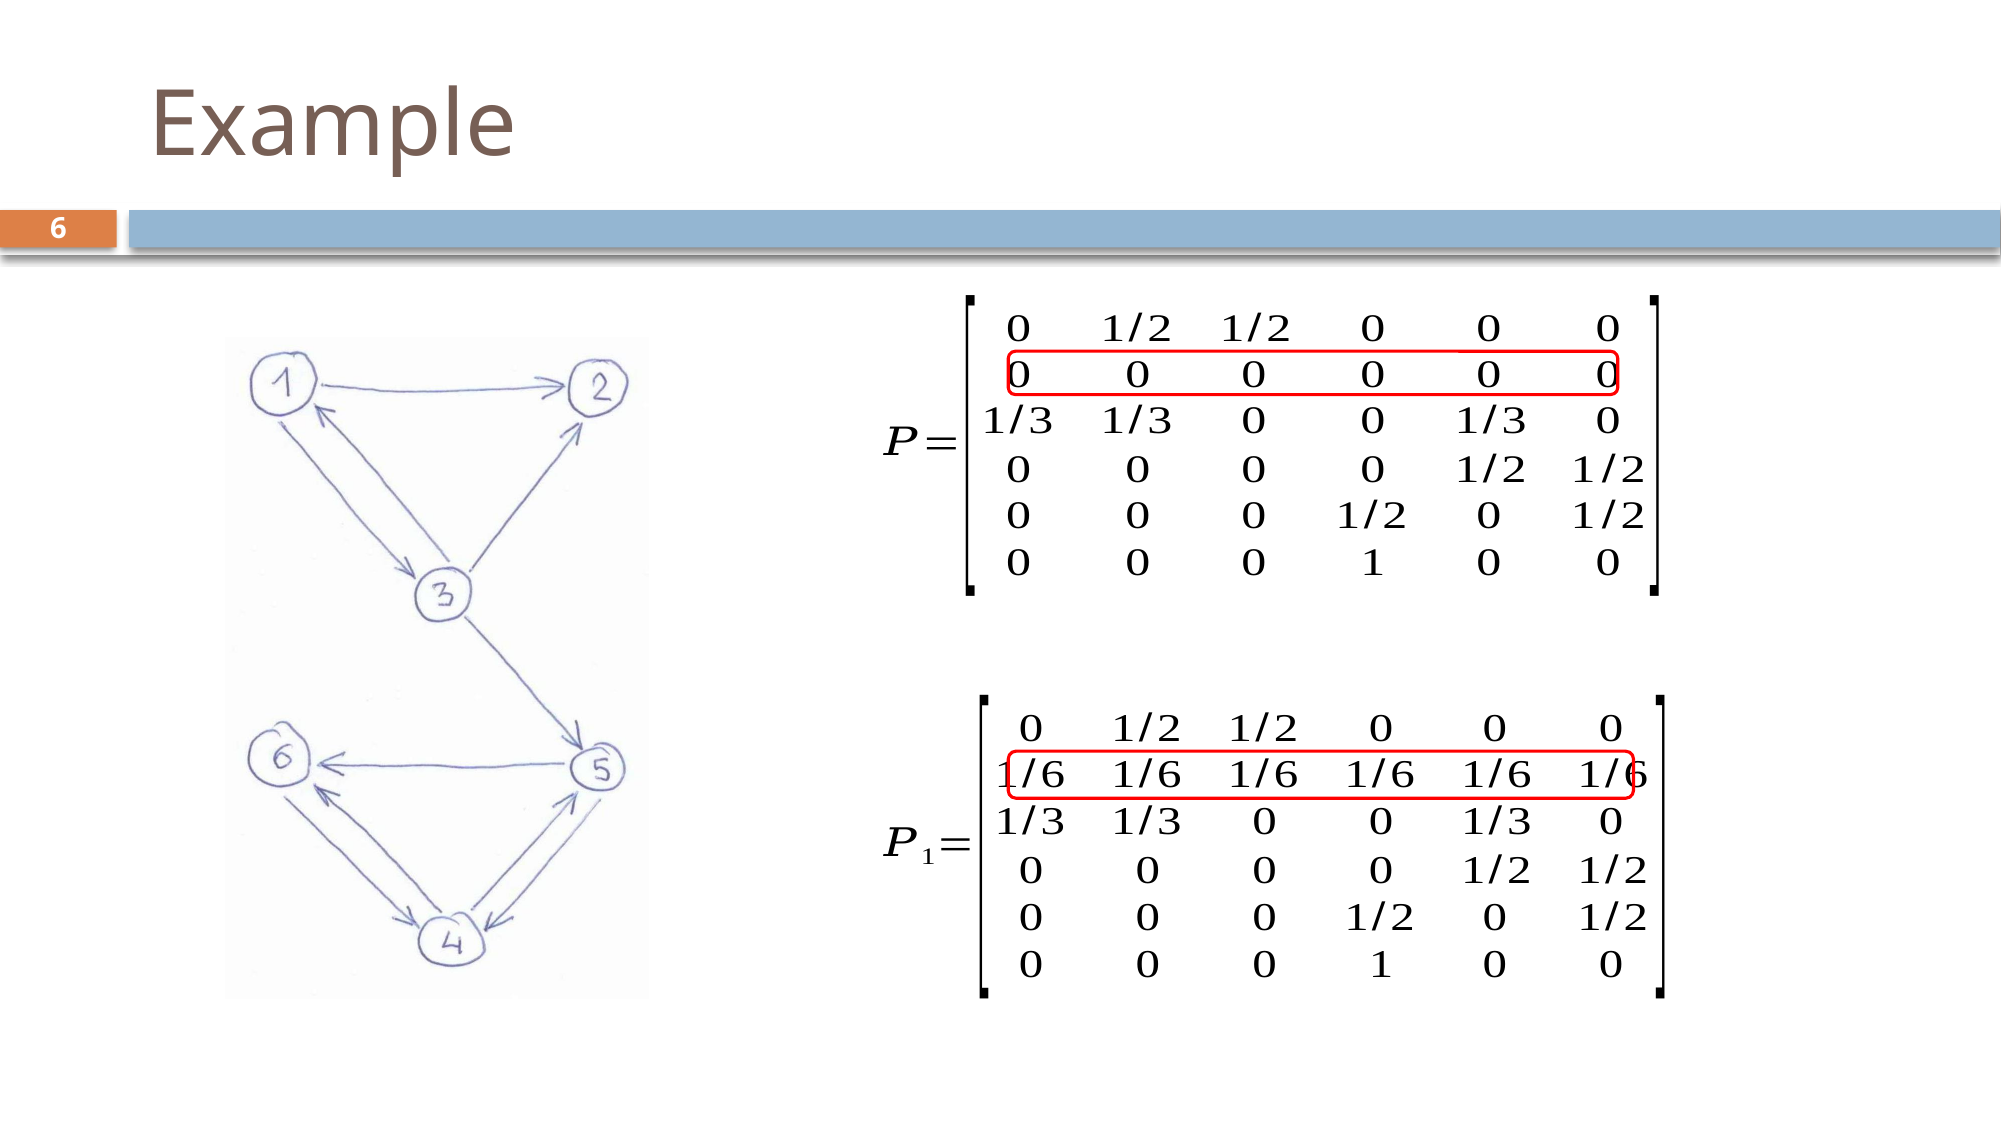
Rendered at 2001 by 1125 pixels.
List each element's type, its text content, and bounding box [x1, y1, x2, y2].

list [225, 336, 649, 1000]
text_box [1006, 349, 1620, 397]
slide_number 6 [0, 208, 117, 249]
text_box [1006, 749, 1636, 800]
title Example [133, 37, 1918, 200]
